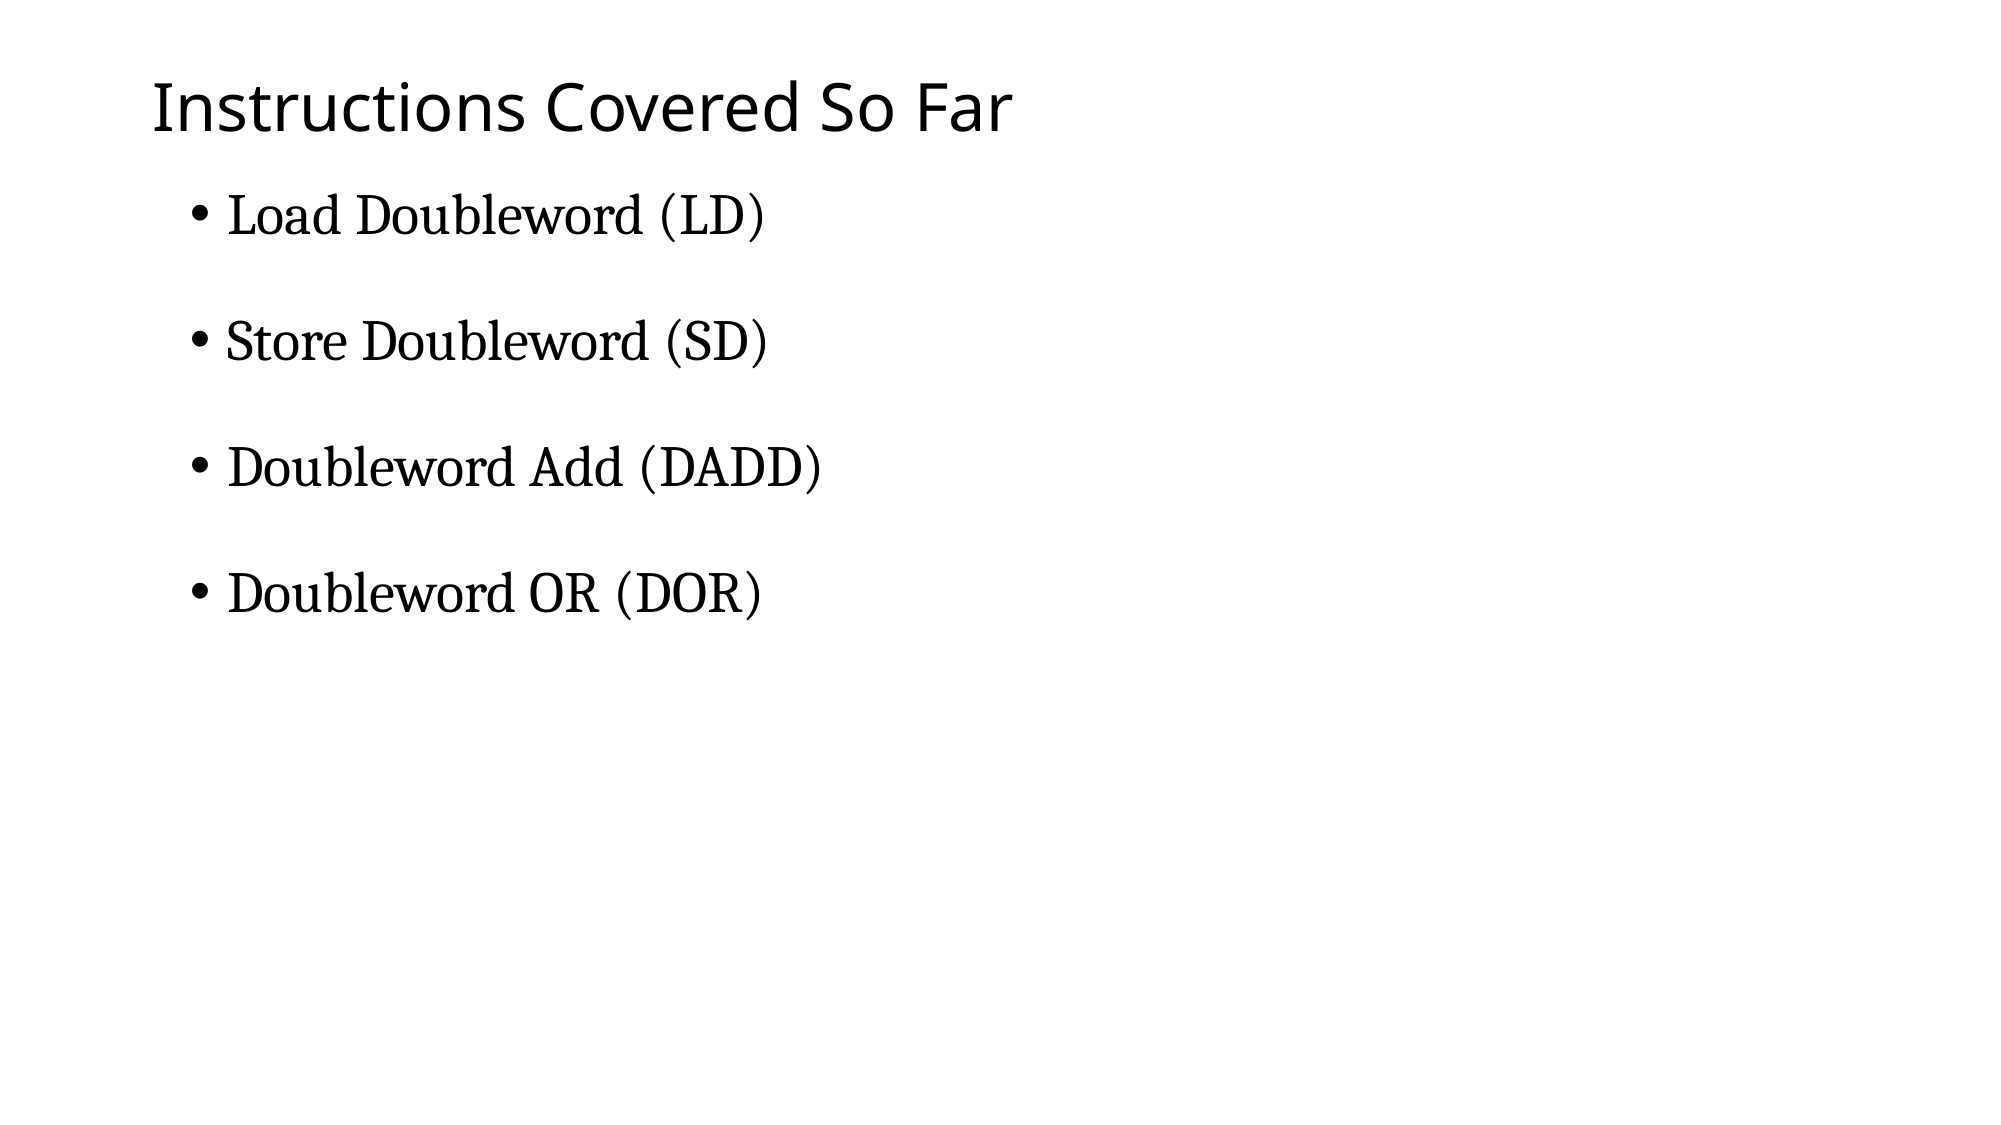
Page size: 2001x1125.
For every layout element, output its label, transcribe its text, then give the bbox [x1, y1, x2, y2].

list Load Doubleword (LD) Store Doubleword (SD) Doubleword Add (DADD) Doubleword OR (DOR) [137, 177, 988, 692]
title Instructions Covered So Far [137, 59, 1863, 161]
